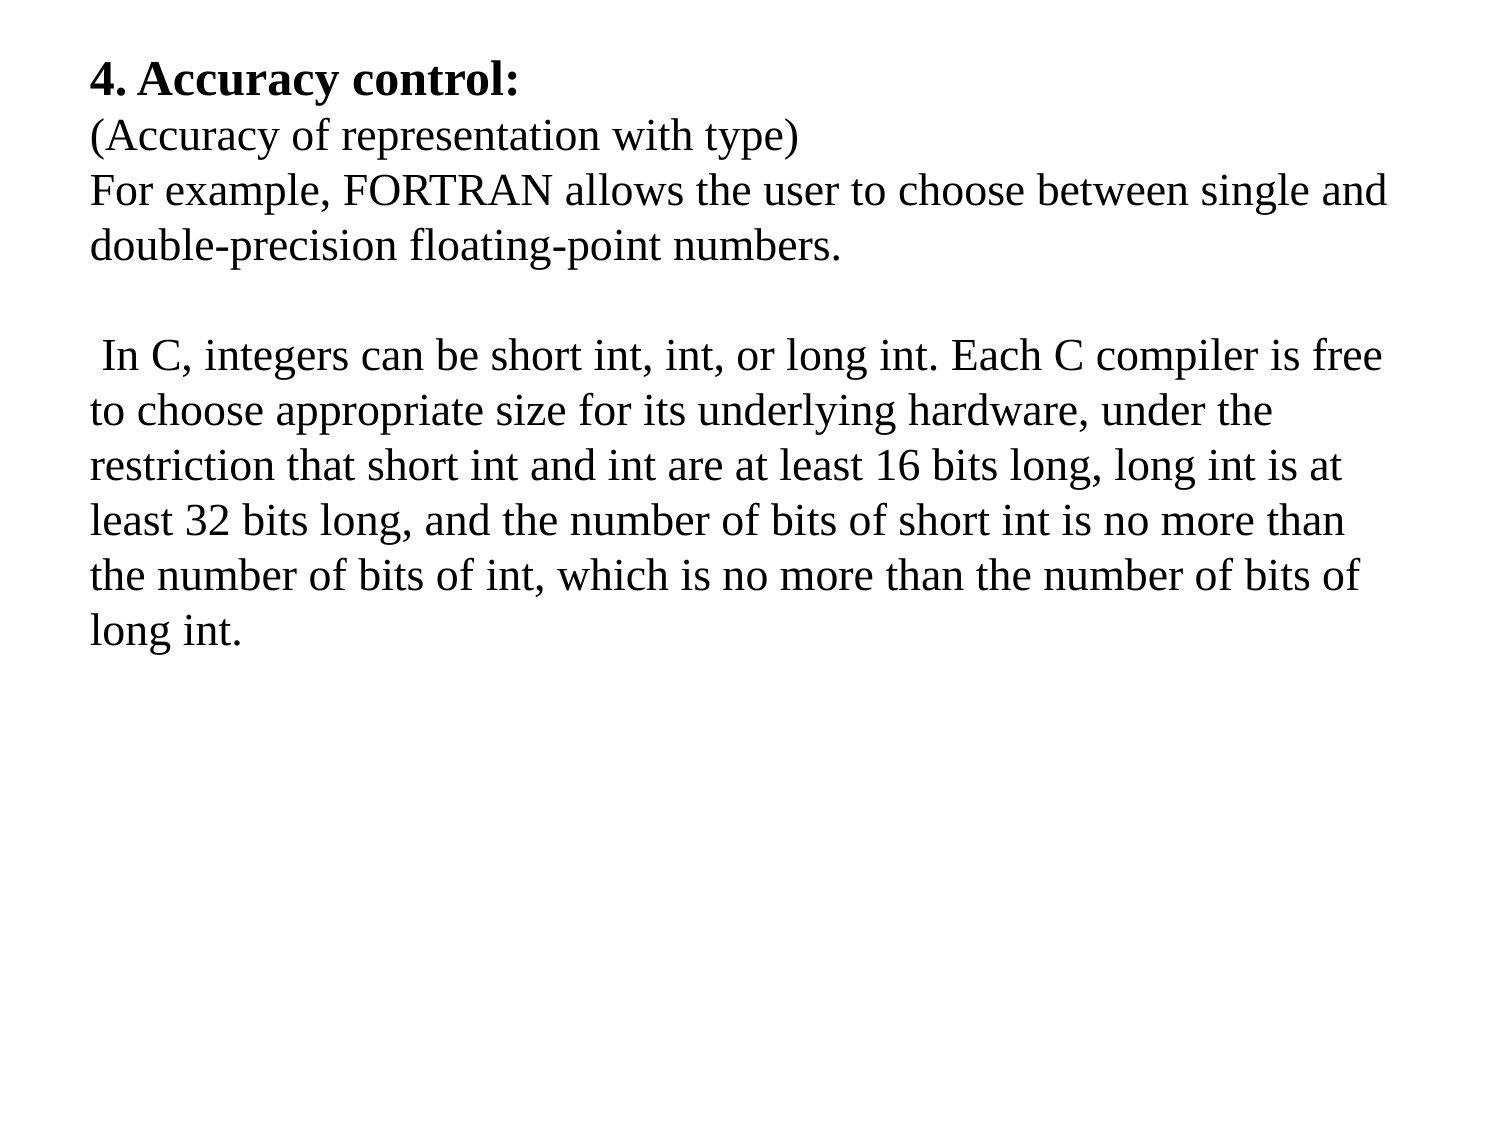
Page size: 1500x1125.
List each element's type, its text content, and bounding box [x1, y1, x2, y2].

text_box 4. Accuracy control: (Accuracy of representation with type) For example, FORTRAN allows the user to choose between single and double-precision floating-point numbers. In C, integers can be short int, int, or long int. Each C compiler is free to choose appropriate size for its underlying hardware, under the restriction that short int and int are at least 16 bits long, long int is at least 32 bits long, and the number of bits of short int is no more than the number of bits of int, which is no more than the number of bits of long int. [75, 37, 1425, 1100]
